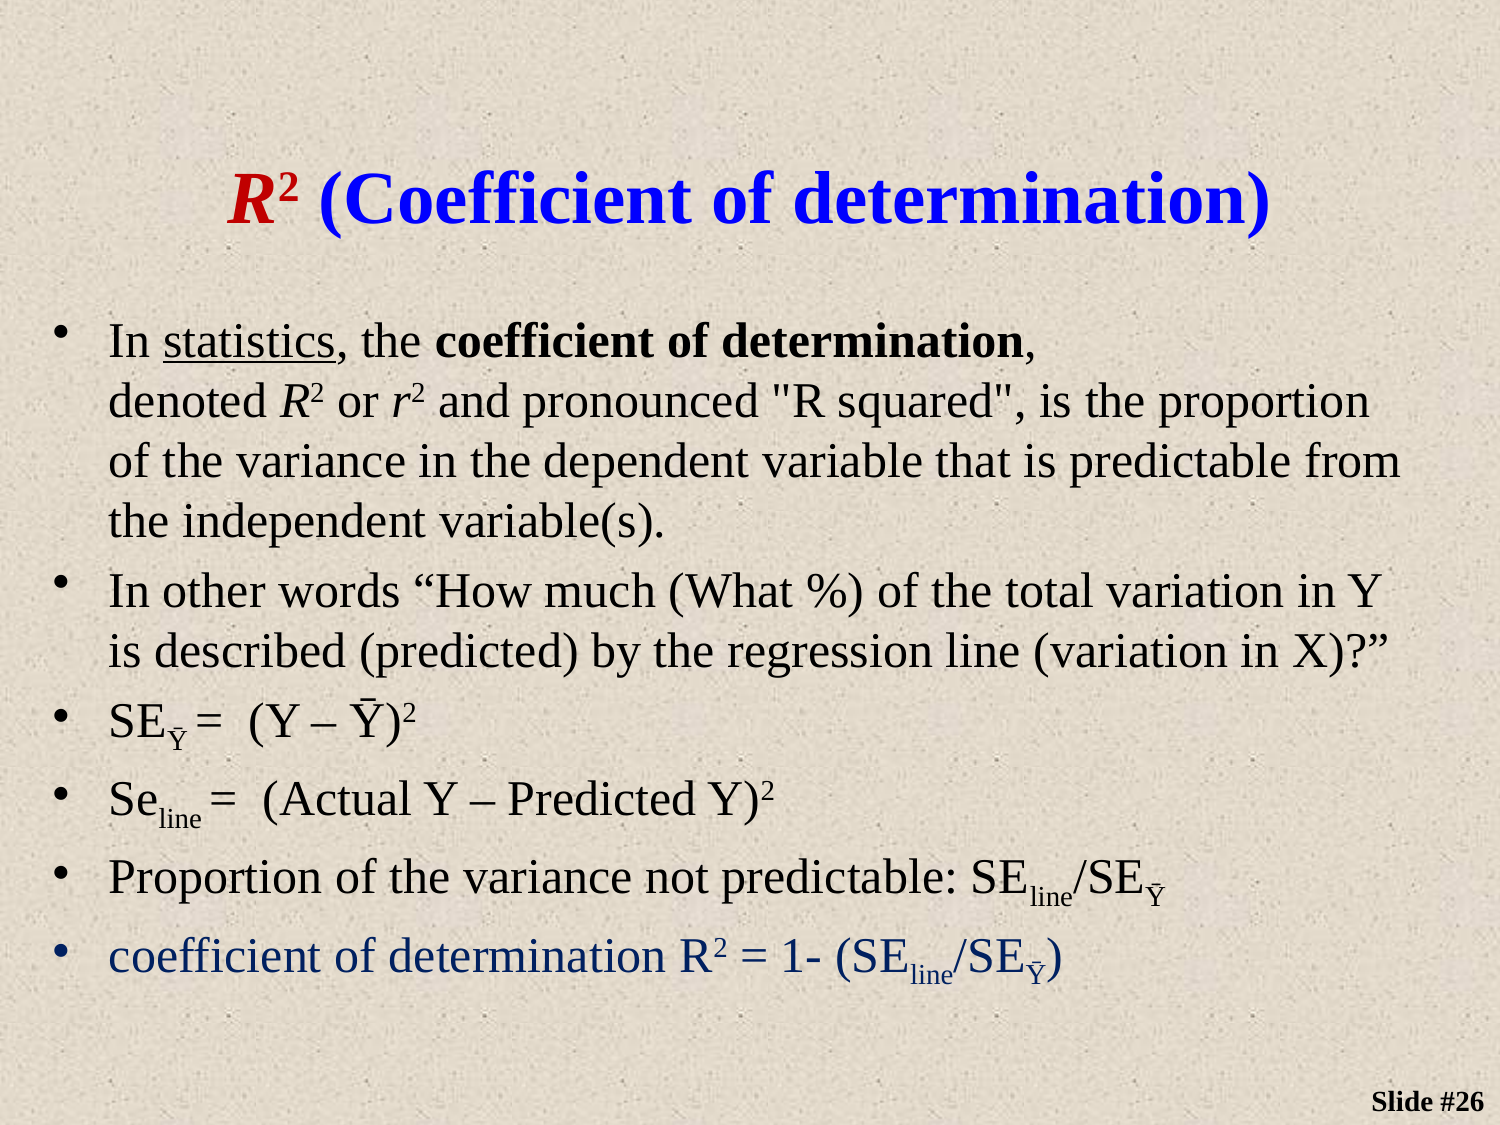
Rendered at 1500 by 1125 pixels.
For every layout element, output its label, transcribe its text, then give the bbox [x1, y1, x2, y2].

slide_number Slide #26 [1337, 1074, 1500, 1113]
picture [0, 0, 1500, 1125]
list In statistics, the coefficient of determination, denoted R2 or r2 and pronounced "R squared", is the proportion of the variance in the dependent variable that is predictable from the independent variable(s). In other words “How much (What %) of the total variation in Y is described (predicted) by the regression line (variation in X)?” SEῩ = (Y – Ῡ)2 Seline = (Actual Y – Predicted Y)2 Proportion of the variance not predictable: SEline/SEῩ coefficient of determination R2 = 1- (SEline/SEῩ) [37, 299, 1438, 1076]
title R2 (Coefficient of determination) [112, 99, 1388, 288]
